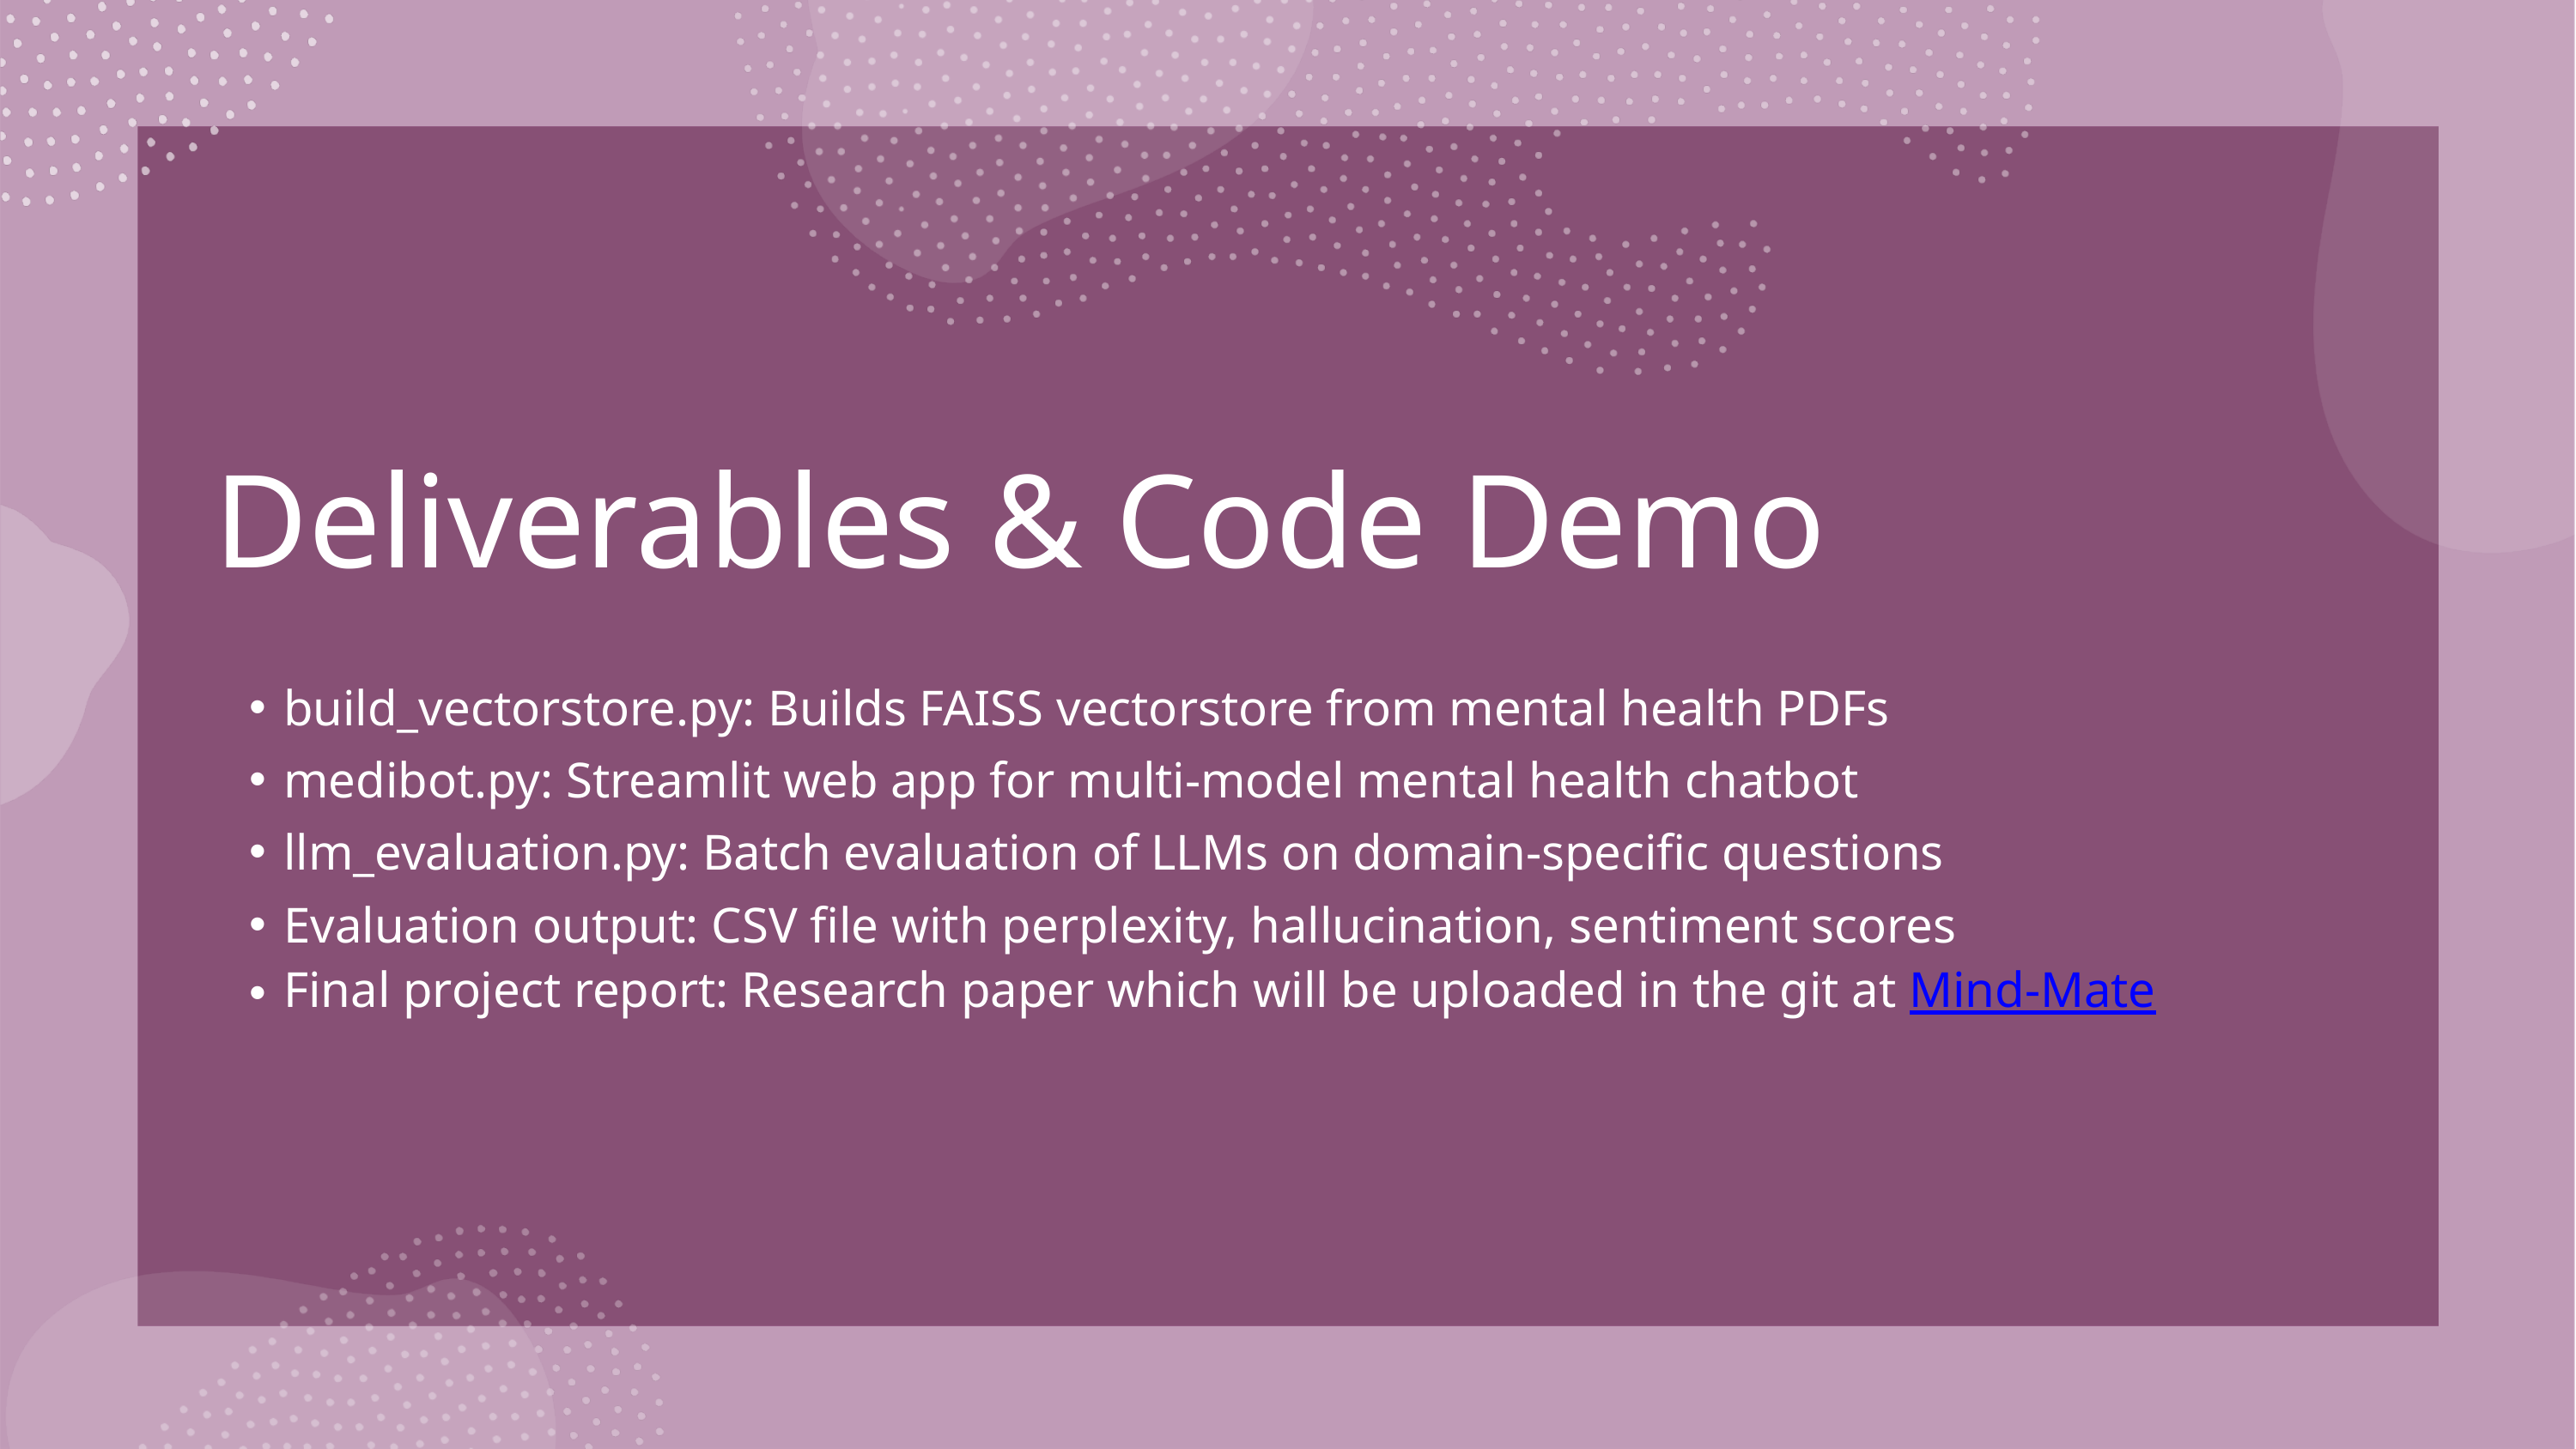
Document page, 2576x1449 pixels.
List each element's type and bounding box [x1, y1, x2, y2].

text_box [0, 0, 2576, 1449]
text_box [214, 662, 2361, 1048]
text_box [214, 402, 2361, 594]
